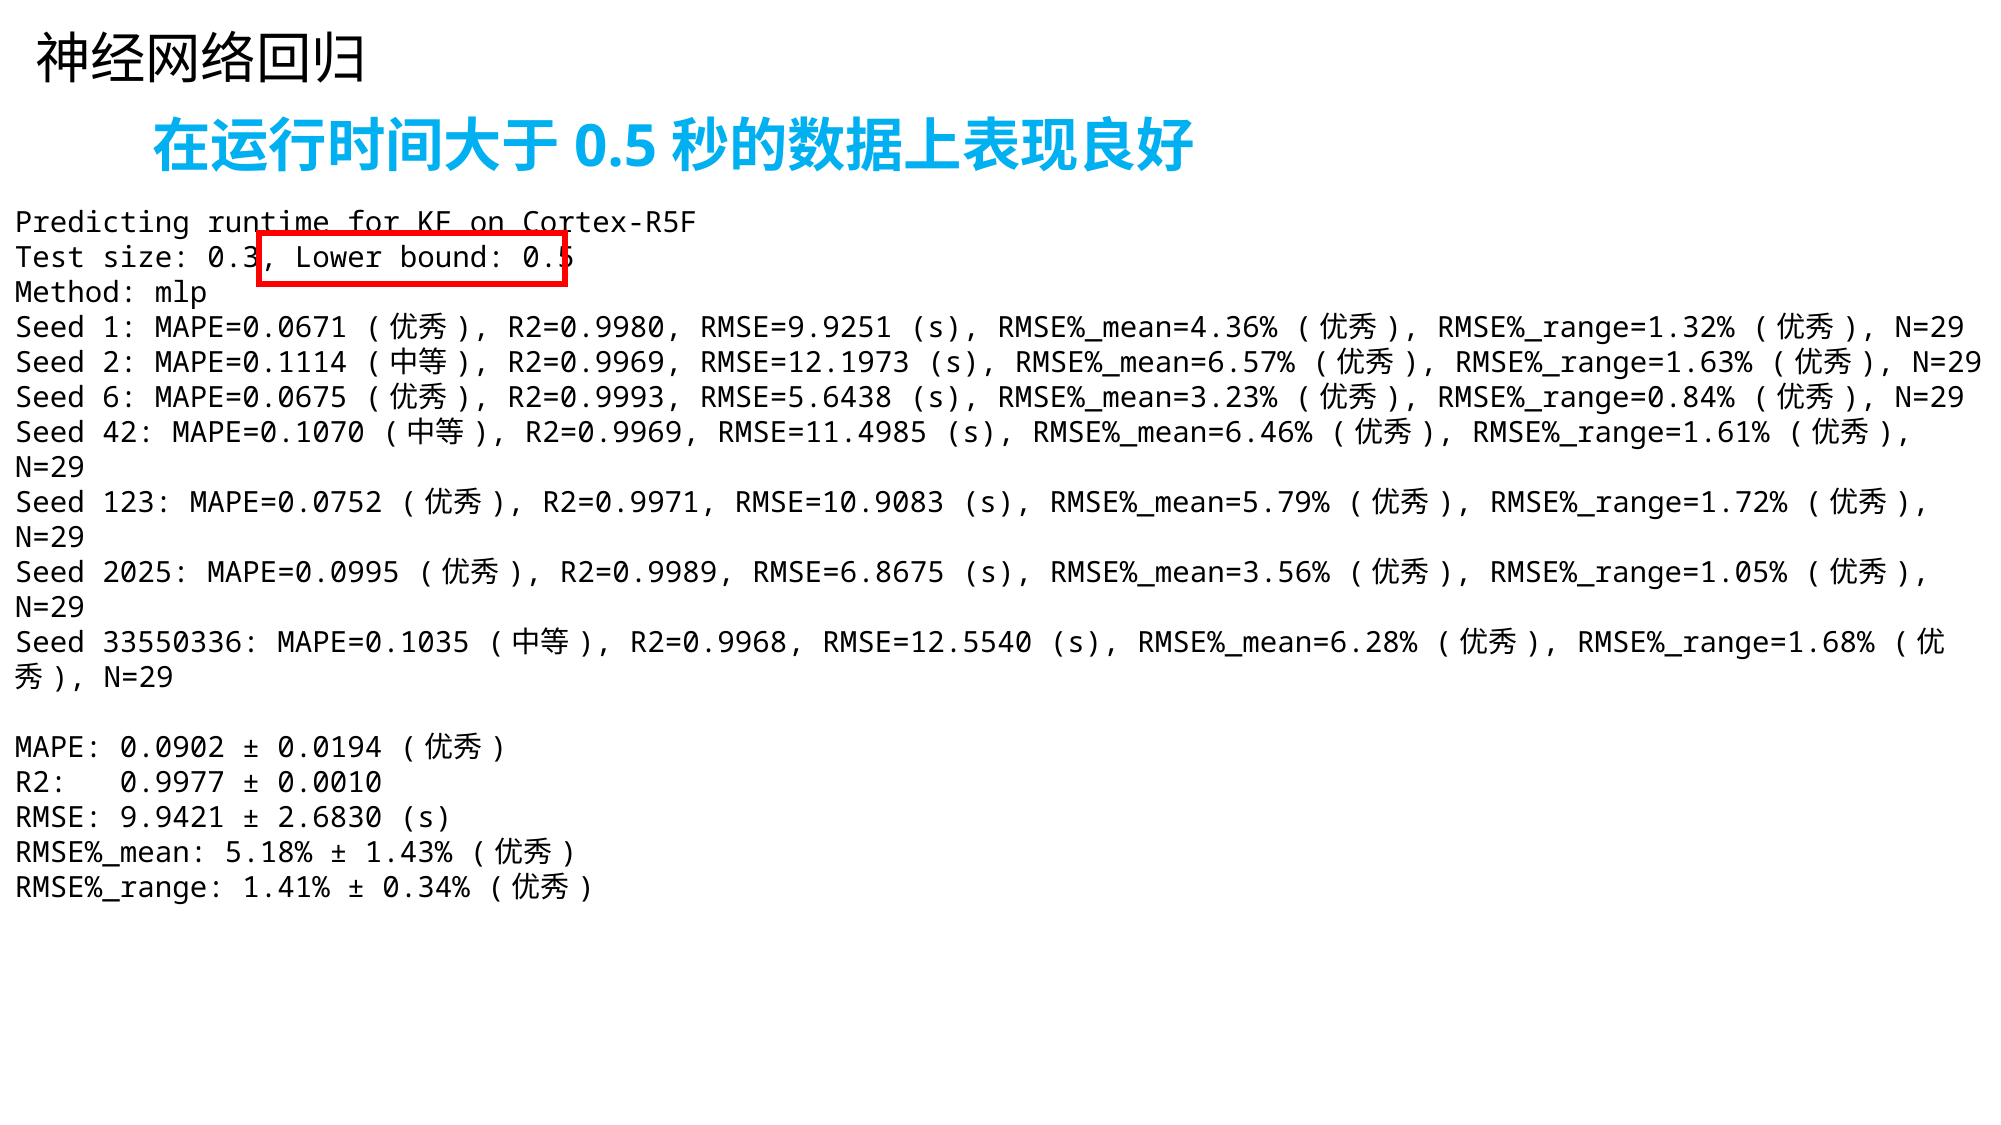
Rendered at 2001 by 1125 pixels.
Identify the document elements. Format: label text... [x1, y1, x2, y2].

title 在运行时间大于0.5秒的数据上表现良好 [137, 98, 1863, 197]
text_box [20, 562, 942, 661]
text_box 神经网络回归 [20, 23, 1161, 99]
text_box [258, 232, 566, 285]
text_box Predicting runtime for KF on Cortex-R5F Test size: 0.3, Lower bound: 0.5 Method: mlp Seed 1: MAPE=0.0671 (优秀), R2=0.9980, RMSE=9.9251 (s), RMSE%_mean=4.36% (优秀), RMSE%_range=1.32% (优秀), N=29 Seed 2: MAPE=0.1114 (中等), R2=0.9969, RMSE=12.1973 (s), RMSE%_mean=6.57% (优秀), RMSE%_range=1.63% (优秀), N=29 Seed 6: MAPE=0.0675 (优秀), R2=0.9993, RMSE=5.6438 (s), RMSE%_mean=3.23% (优秀), RMSE%_range=0.84% (优秀), N=29 Seed 42: MAPE=0.1070 (中等), R2=0.9969, RMSE=11.4985 (s), RMSE%_mean=6.46% (优秀), RMSE%_range=1.61% (优秀), N=29 Seed 123: MAPE=0.0752 (优秀), R2=0.9971, RMSE=10.9083 (s), RMSE%_mean=5.79% (优秀), RMSE%_range=1.72% (优秀), N=29 Seed 2025: MAPE=0.0995 (优秀), R2=0.9989, RMSE=6.8675 (s), RMSE%_mean=3.56% (优秀), RMSE%_range=1.05% (优秀), N=29 Seed 33550336: MAPE=0.1035 (中等), R2=0.9968, RMSE=12.5540 (s), RMSE%_mean=6.28% (优秀), RMSE%_range=1.68% (优秀), N=29 MAPE: 0.0902 ± 0.0194 (优秀) R2: 0.9977 ± 0.0010 RMSE: 9.9421 ± 2.6830 (s) RMSE%_mean: 5.18% ± 1.43% (优秀) RMSE%_range: 1.41% ± 0.34% (优秀) [0, 196, 2000, 911]
